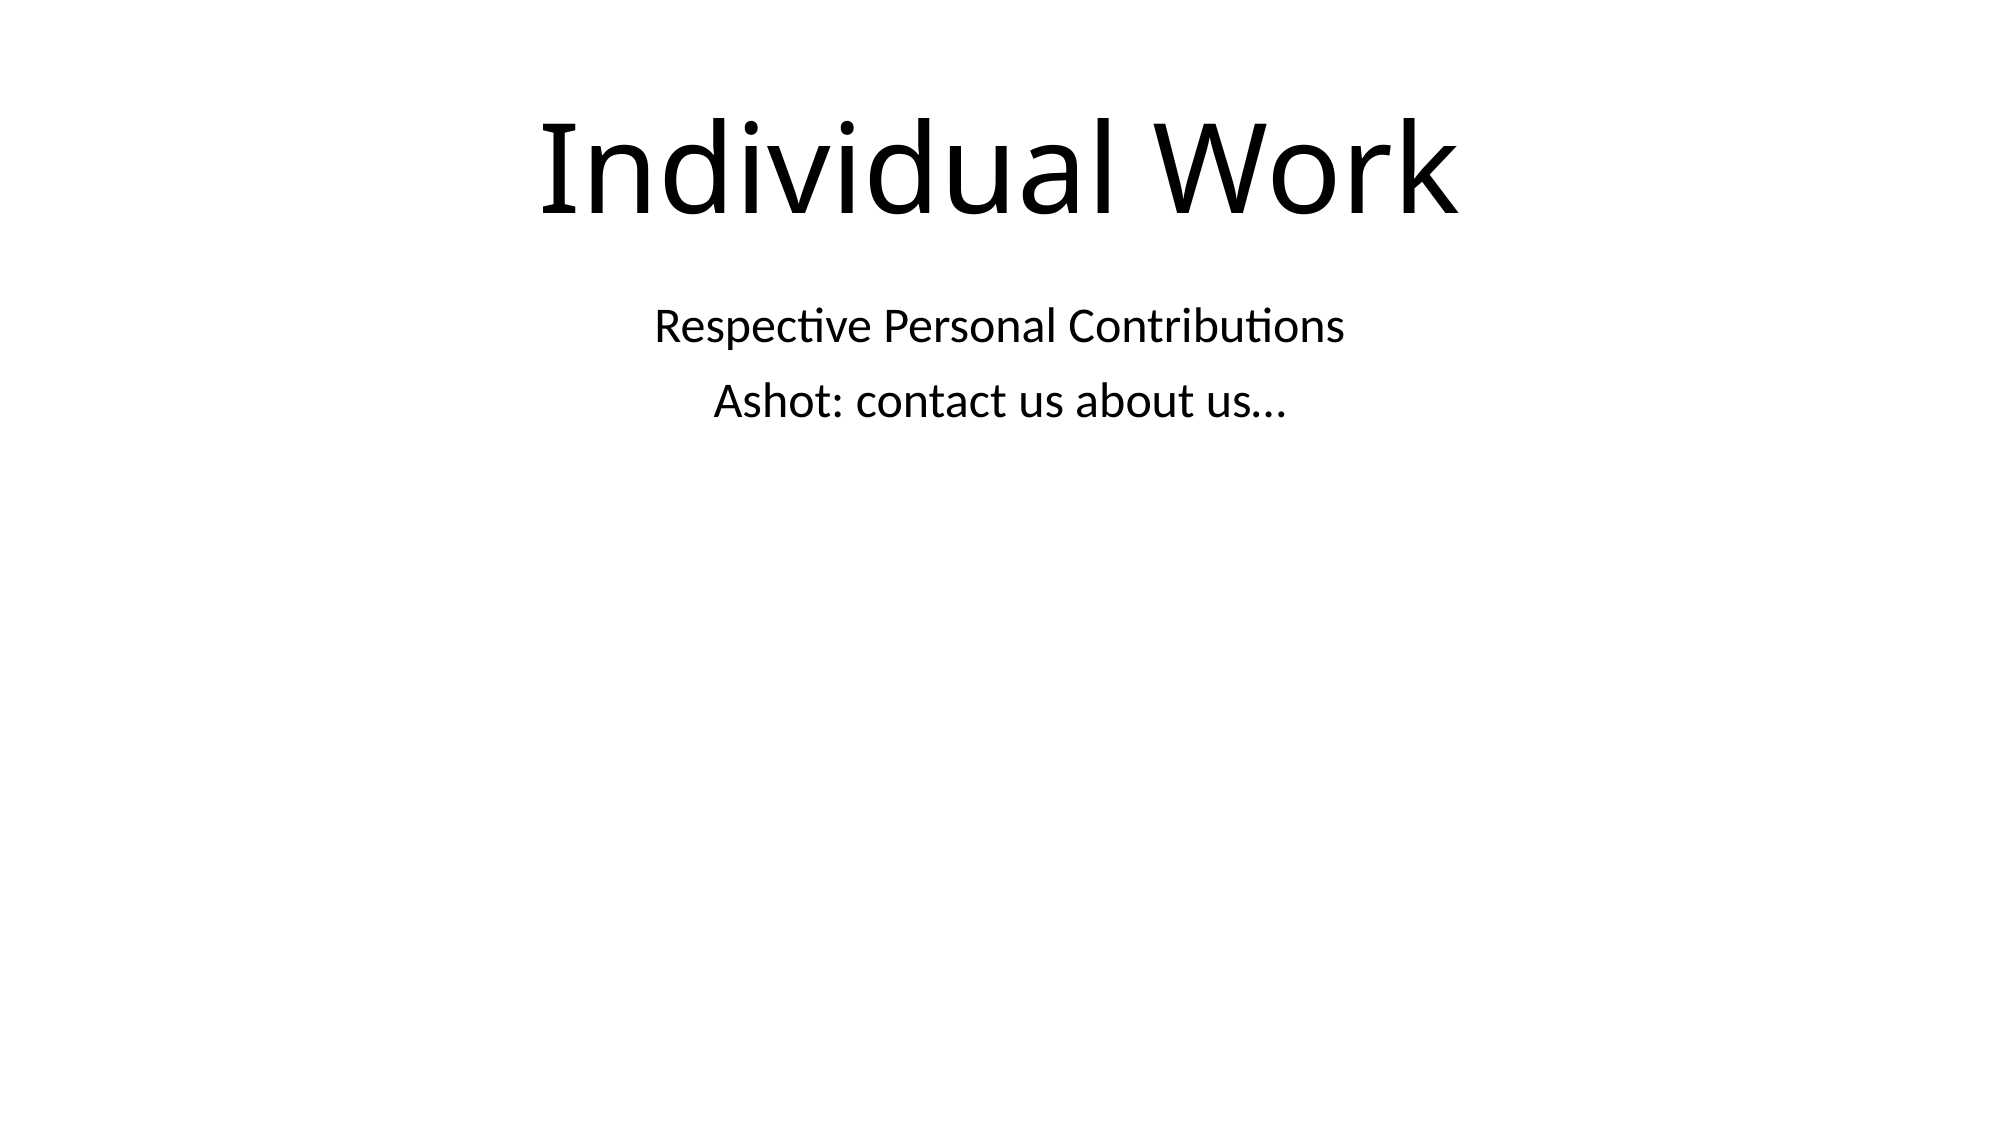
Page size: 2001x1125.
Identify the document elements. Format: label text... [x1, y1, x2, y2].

subtitle Respective Personal Contributions Ashot: contact us about us… [249, 291, 1750, 863]
title Individual Work [249, 80, 1750, 248]
